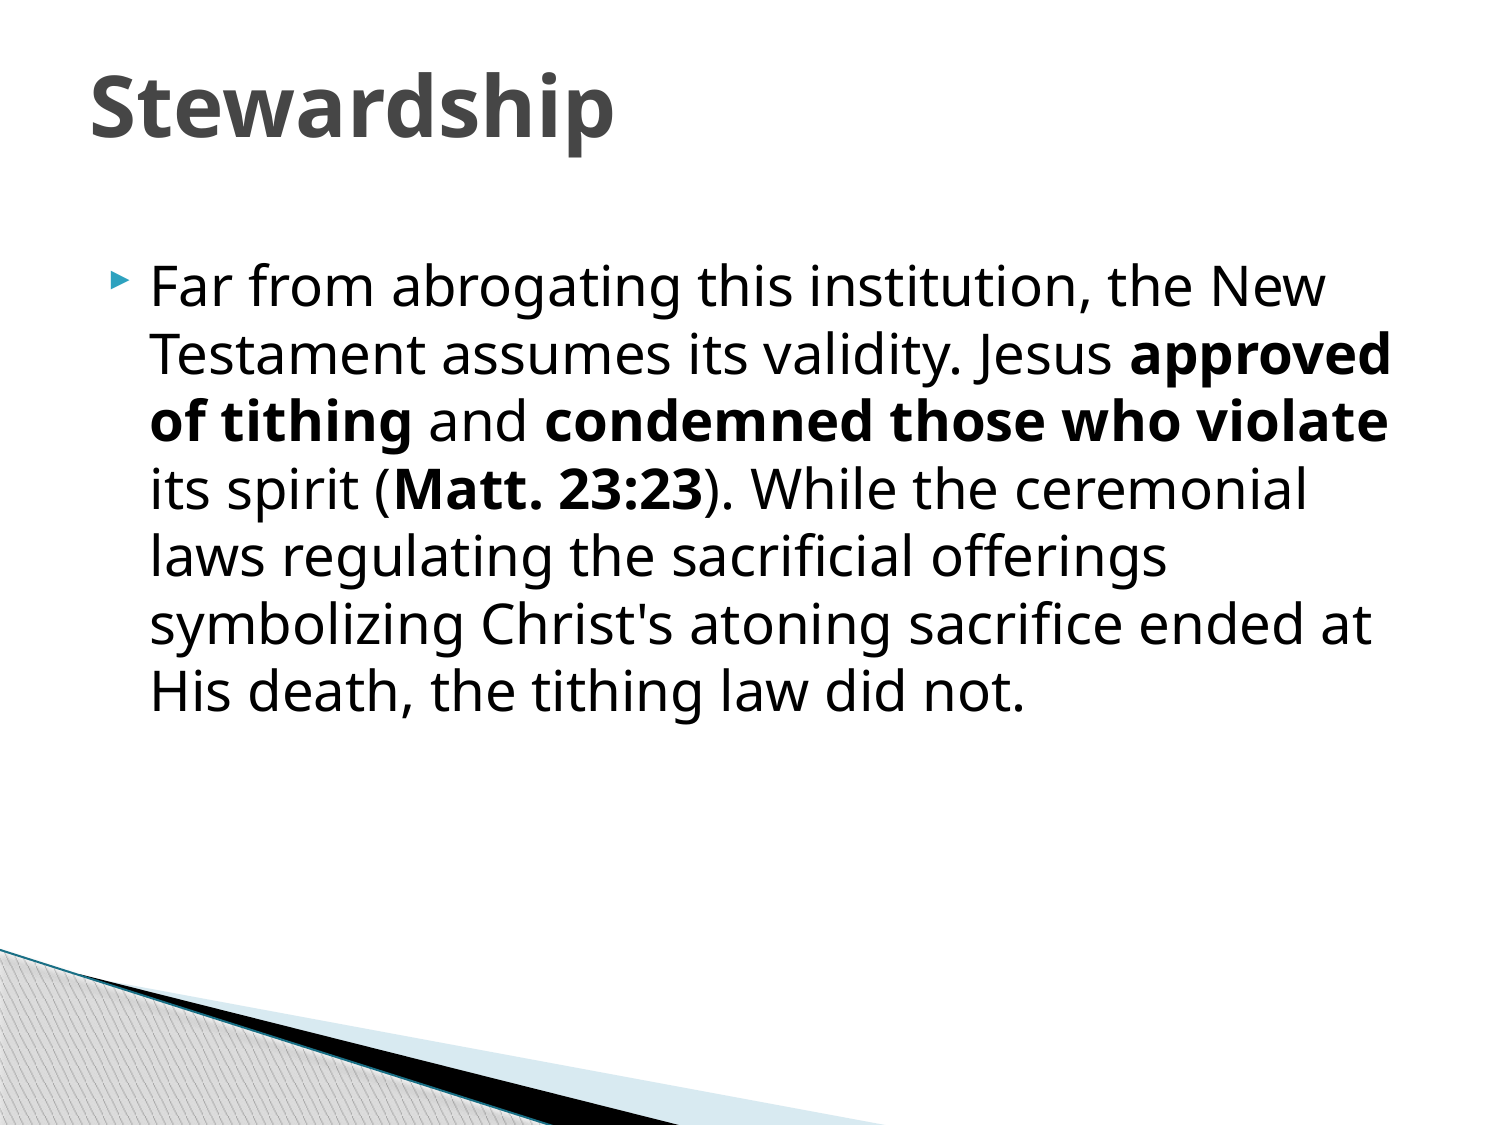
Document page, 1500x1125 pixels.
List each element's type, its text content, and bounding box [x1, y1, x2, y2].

list Far from abrogating this institution, the New Testament assumes its validity. Jesus approved of tithing and condemned those who violate its spirit (Matt. 23:23). While the ceremonial laws regulating the sacrificial offerings symbolizing Christ's atoning sacrifice ended at His death, the tithing law did not. [75, 243, 1425, 986]
title Stewardship [75, 45, 1425, 163]
